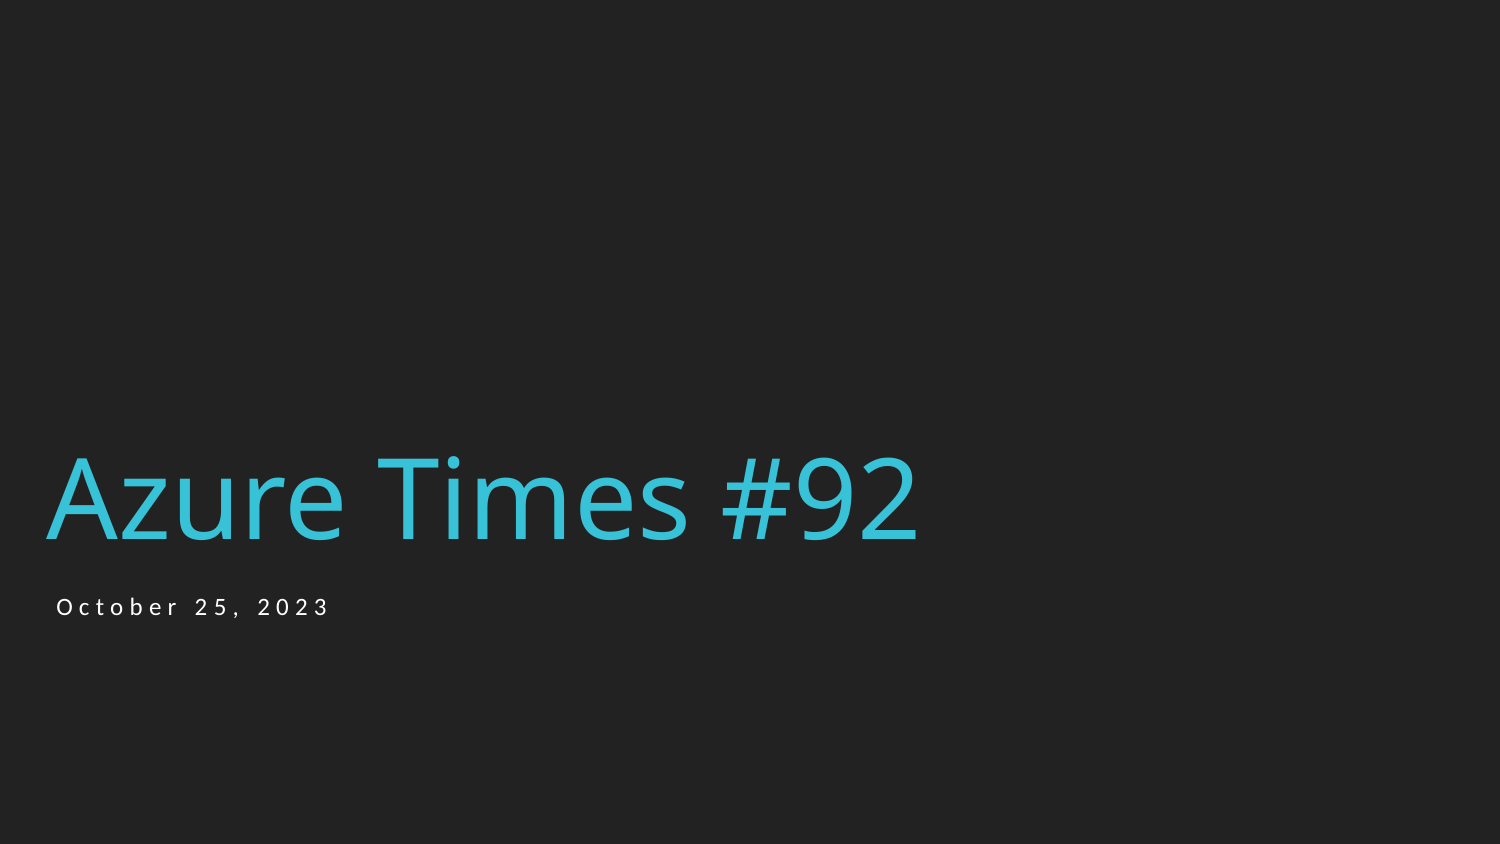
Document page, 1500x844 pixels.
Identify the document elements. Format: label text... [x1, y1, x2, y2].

title Azure Times #92 [46, 196, 1434, 563]
list October 25, 2023 [56, 590, 1444, 619]
